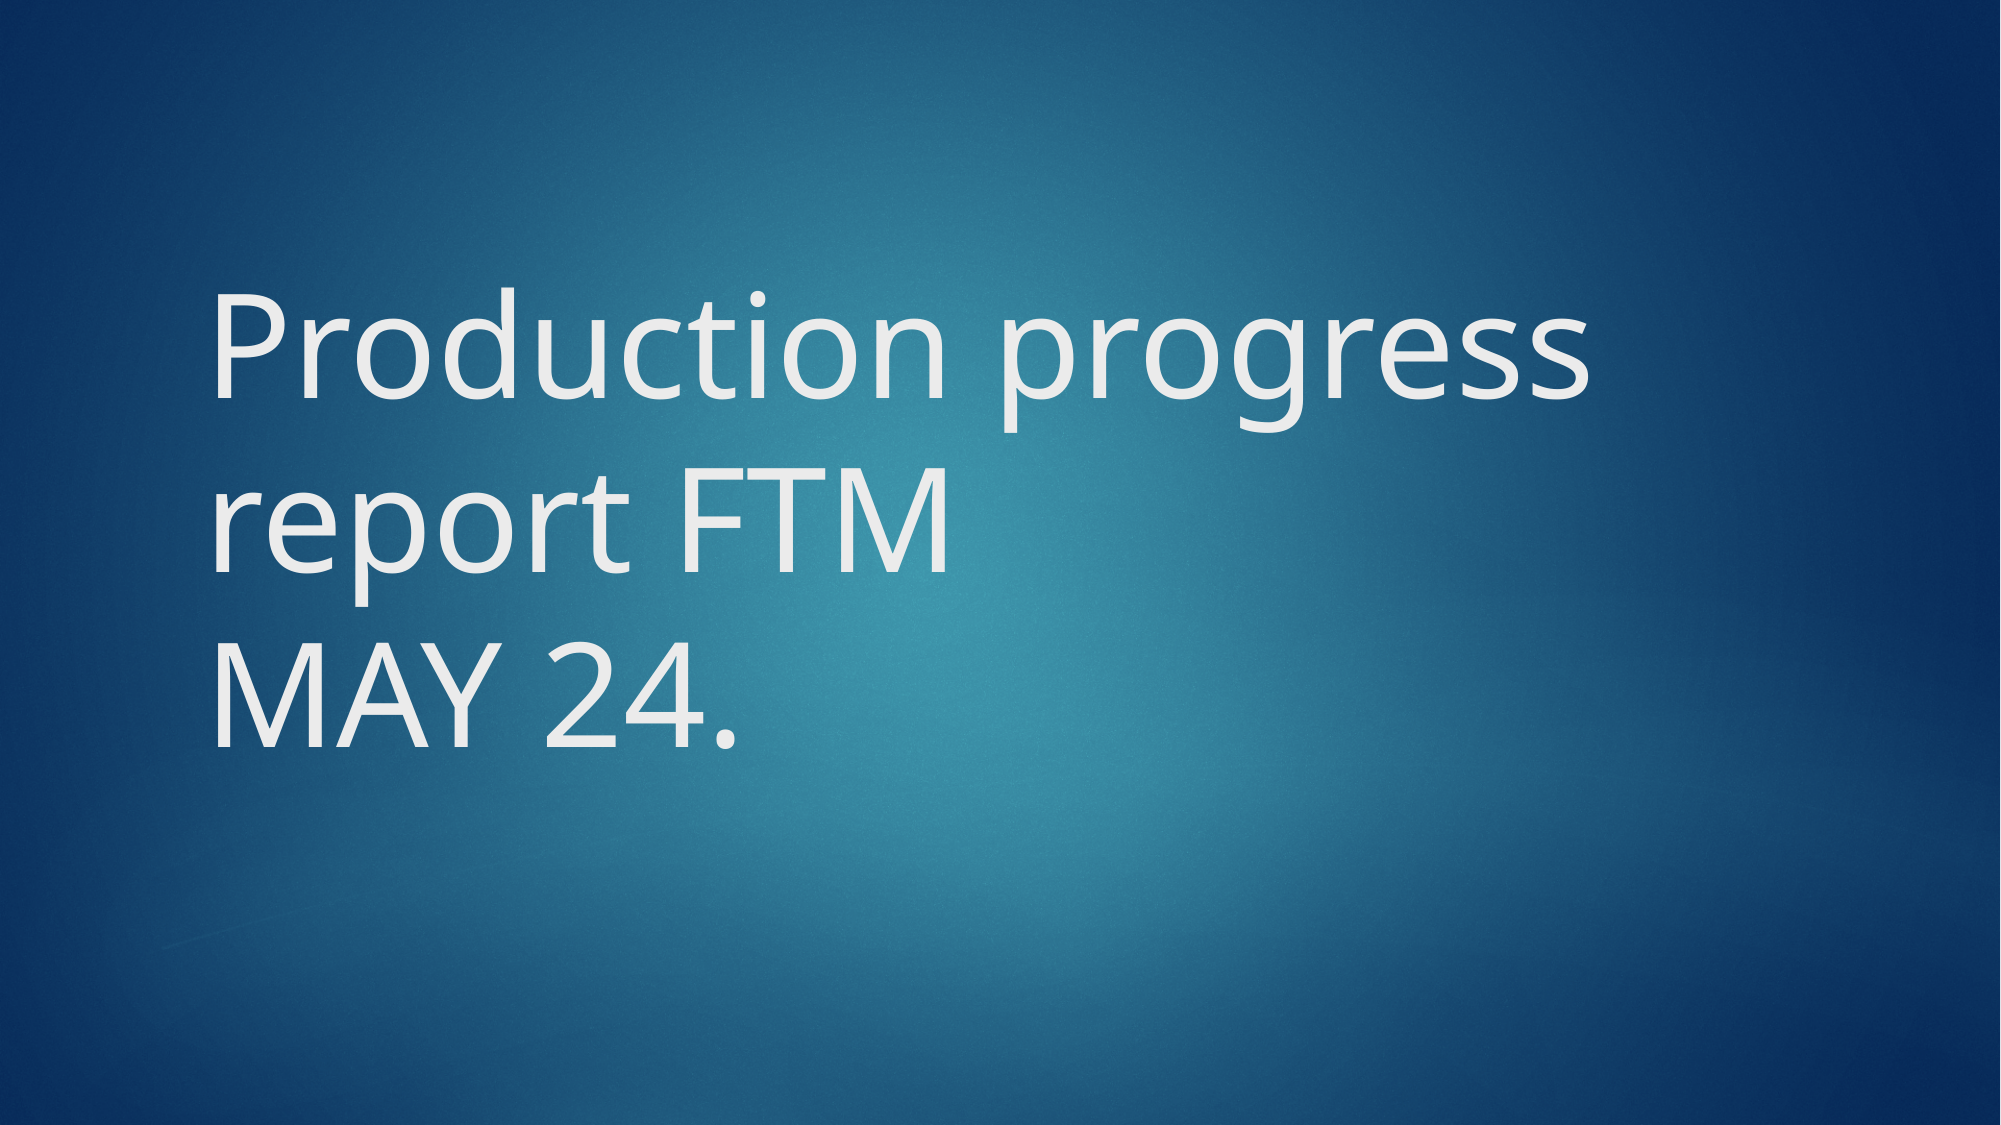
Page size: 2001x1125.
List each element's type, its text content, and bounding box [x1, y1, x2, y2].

title Production progress report FTM MAY 24. [189, 237, 1638, 784]
